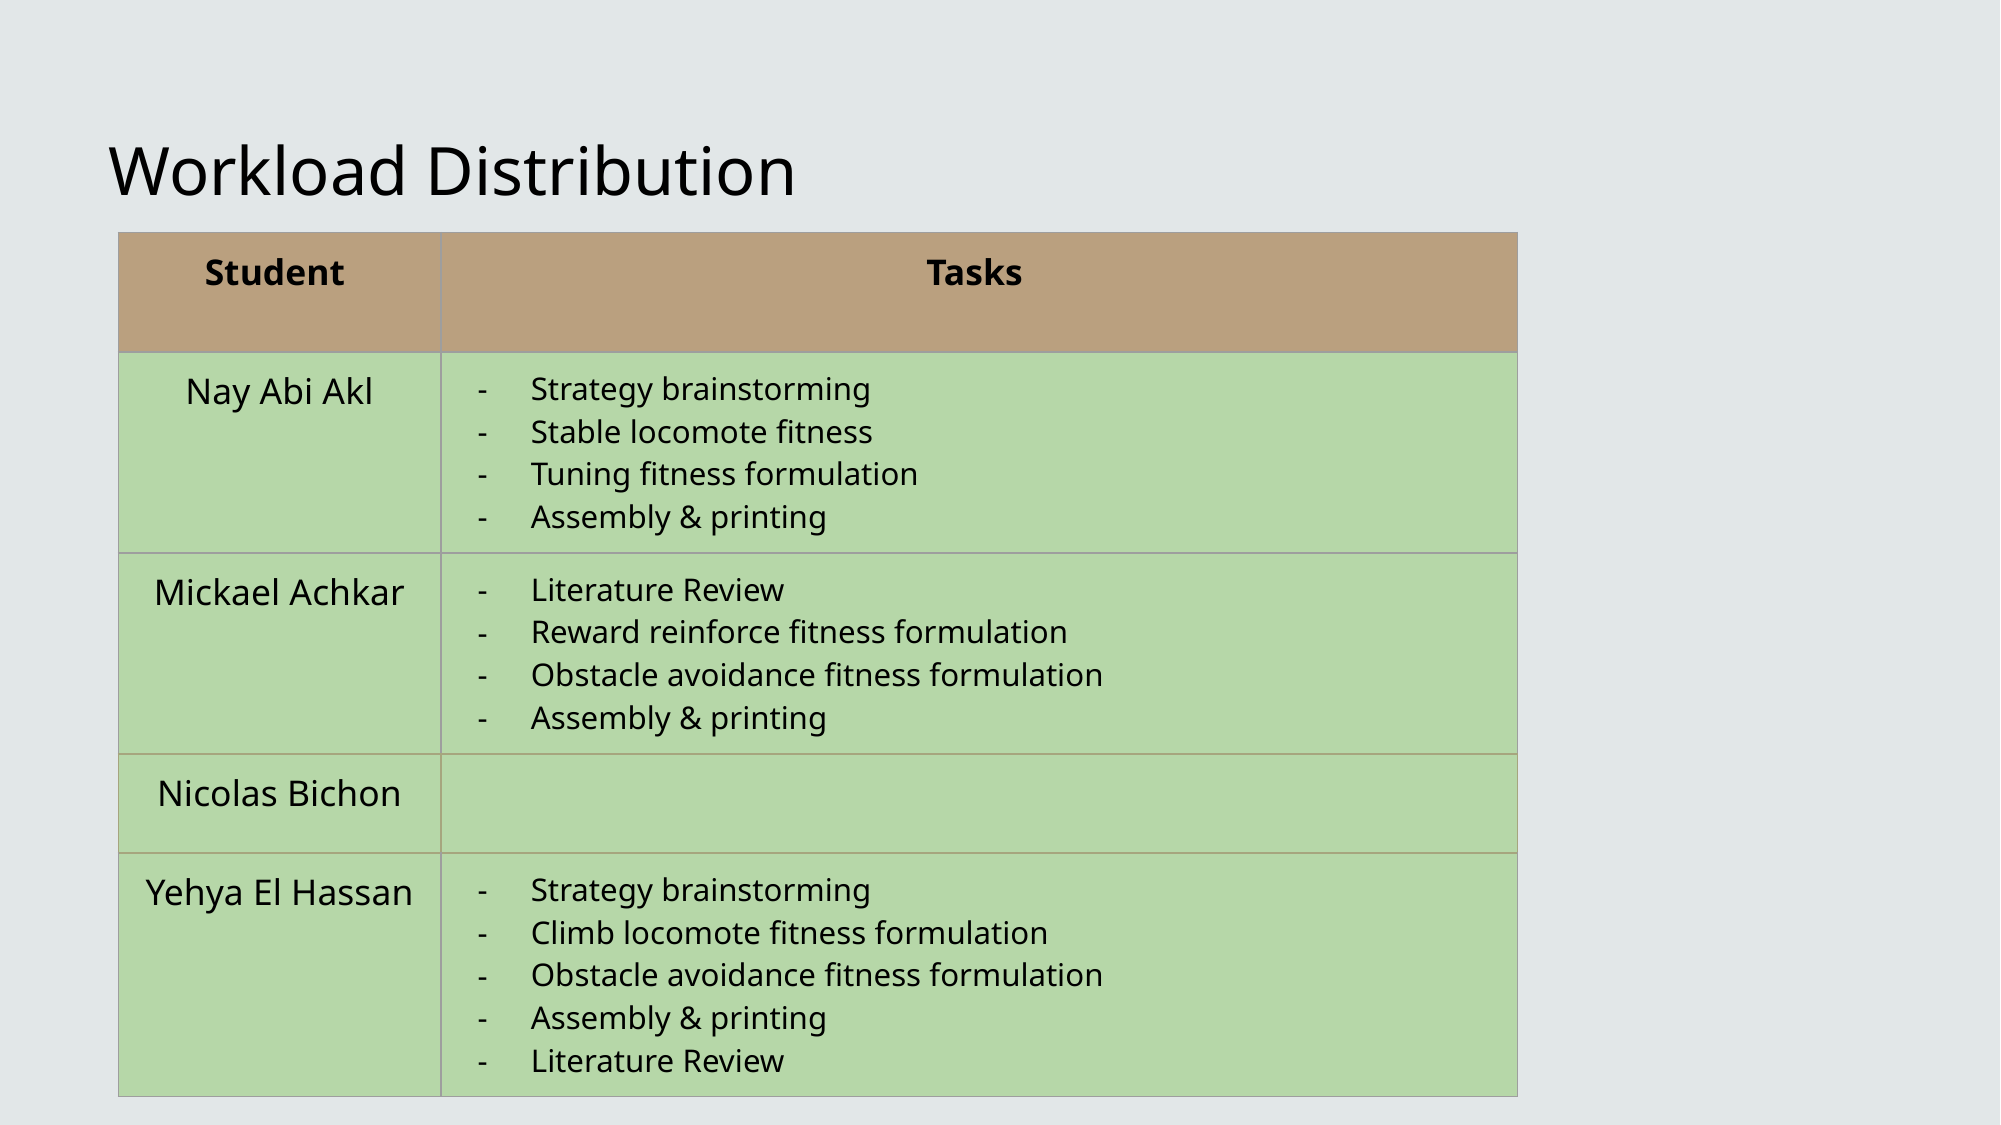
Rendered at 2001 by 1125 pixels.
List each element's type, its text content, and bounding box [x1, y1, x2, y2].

table_cell Mickael Achkar [119, 554, 440, 753]
table_header Tasks [442, 233, 1517, 351]
table_cell Strategy brainstorming Climb locomote fitness formulation Obstacle avoidance fitness formulation Assembly & printing Literature Review [442, 854, 1517, 1096]
title Workload Distribution [93, 33, 1769, 216]
table_header Student [119, 233, 440, 351]
table_cell Nay Abi Akl [119, 353, 440, 552]
table_cell Literature Review Reward reinforce fitness formulation Obstacle avoidance fitness formulation Assembly & printing [442, 554, 1517, 753]
table_cell [442, 755, 1517, 852]
table_cell Strategy brainstorming Stable locomote fitness Tuning fitness formulation Assembly & printing [442, 353, 1517, 552]
table_cell Nicolas Bichon [119, 755, 440, 852]
table_cell Yehya El Hassan [119, 854, 440, 1096]
